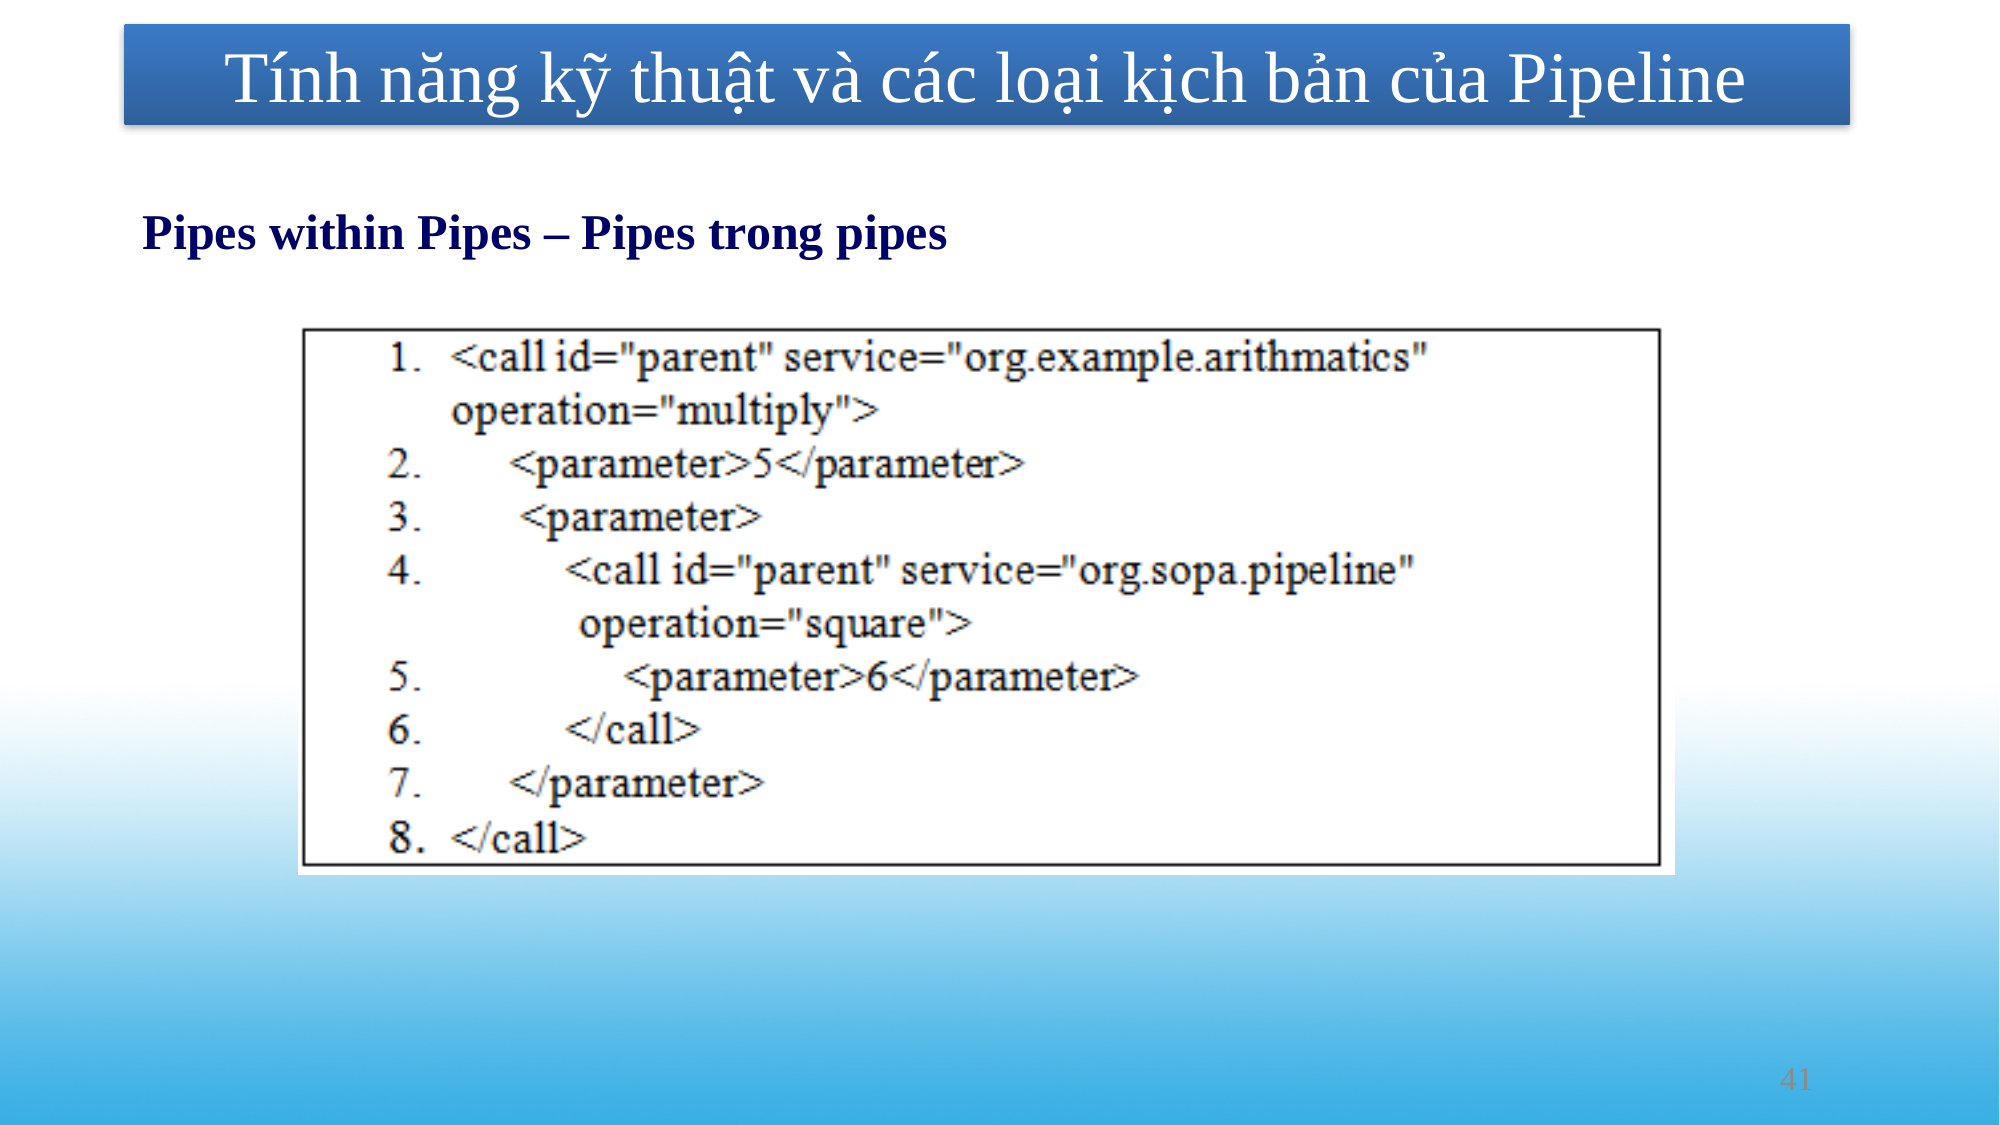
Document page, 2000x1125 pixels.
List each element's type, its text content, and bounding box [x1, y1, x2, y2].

picture [0, 0, 2000, 1125]
list Pipes within Pipes – Pipes trong pipes [127, 162, 1850, 1125]
picture [298, 324, 1675, 876]
title Tính năng kỹ thuật và các loại kịch bản của Pipeline [124, 22, 1850, 125]
